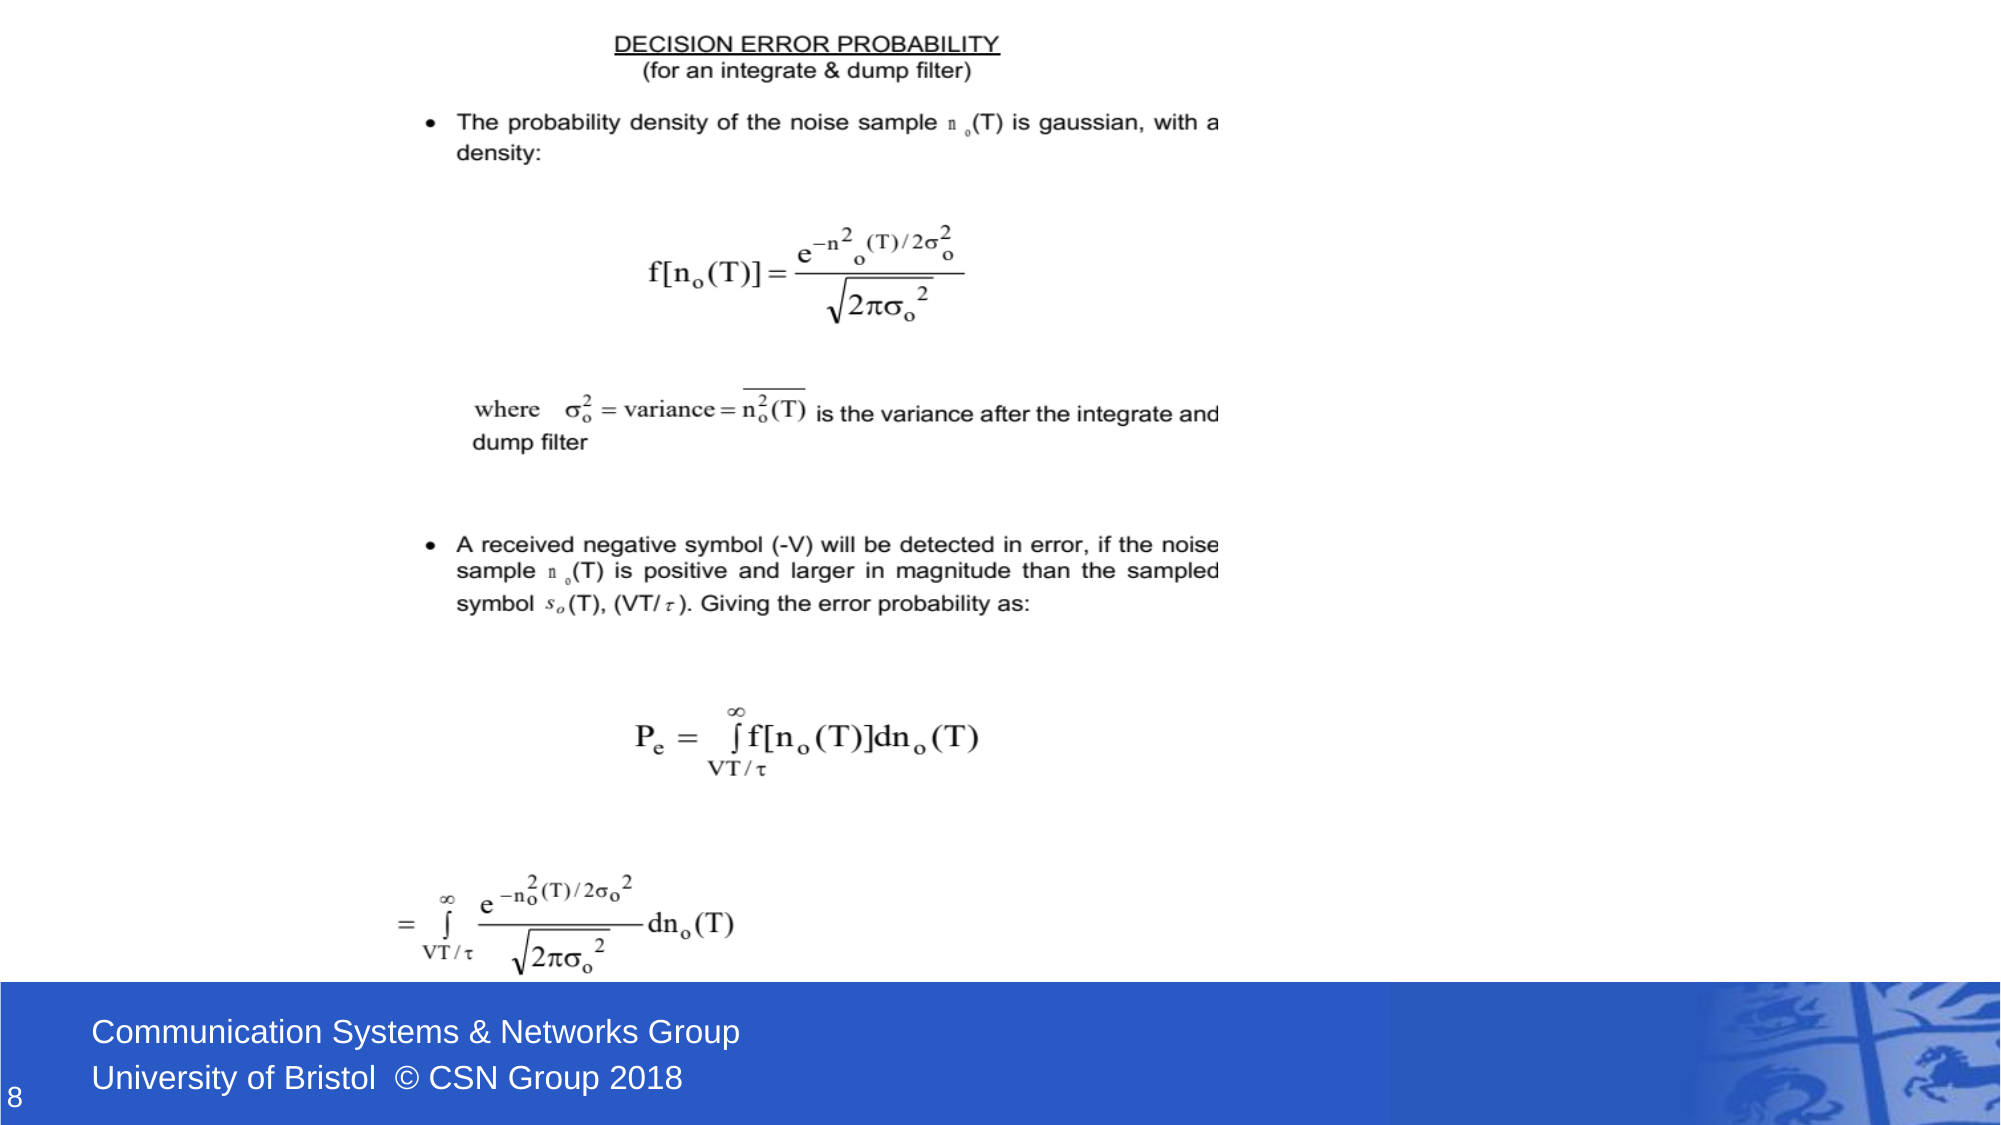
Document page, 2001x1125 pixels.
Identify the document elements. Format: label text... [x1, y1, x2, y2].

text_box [392, 32, 1219, 982]
picture [0, 982, 2001, 1125]
slide_number 8 [0, 1070, 105, 1125]
